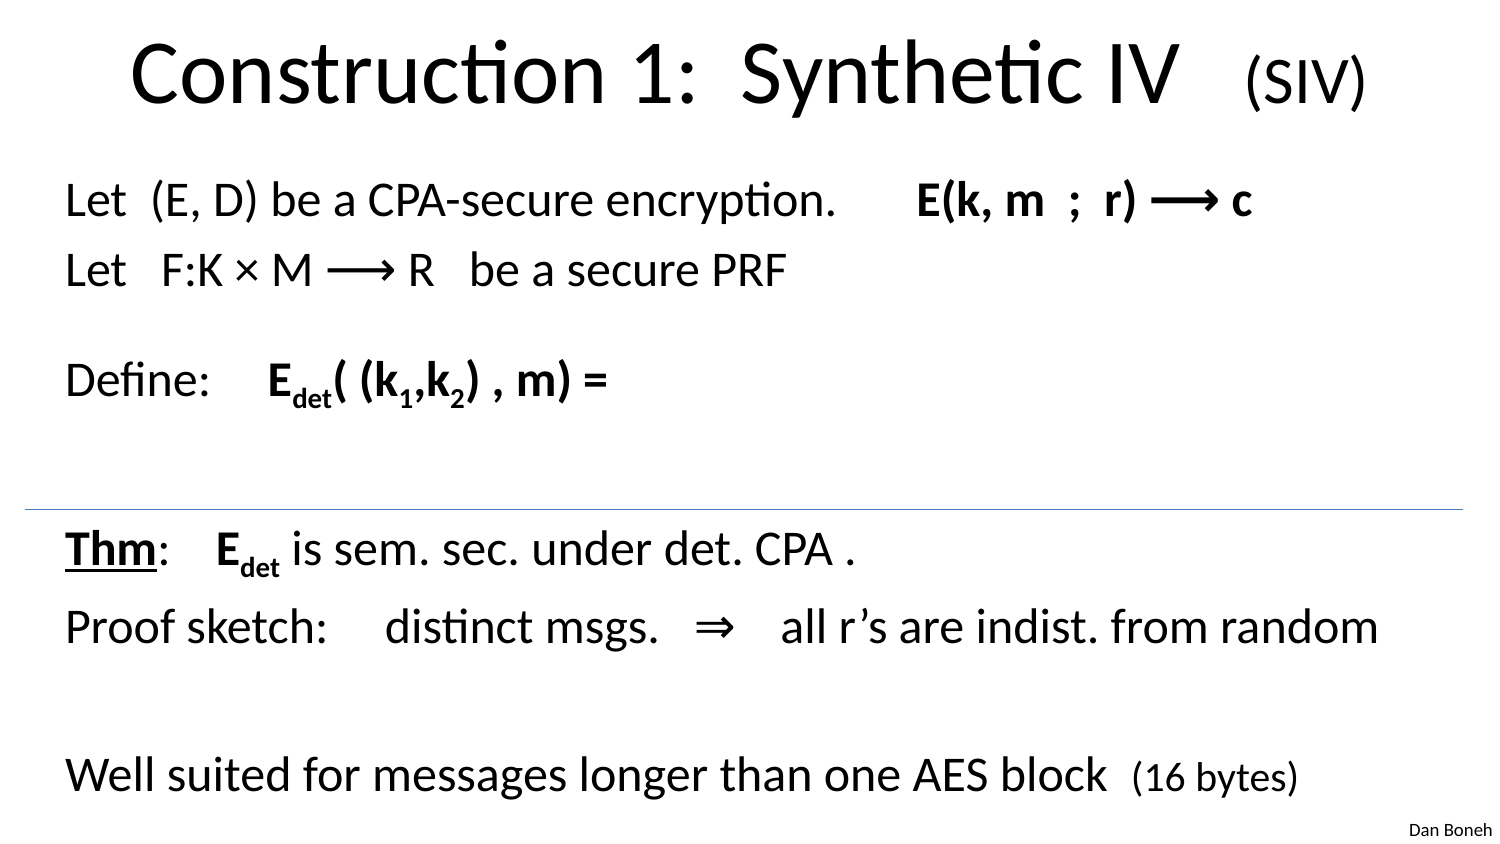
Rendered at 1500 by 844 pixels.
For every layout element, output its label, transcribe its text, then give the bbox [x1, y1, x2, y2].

title Construction 1: Synthetic IV (SIV) [75, 0, 1425, 138]
list Let (E, D) be a CPA-secure encryption. E(k, m ; r) ⟶ c Let F:K × M ⟶ R be a secure PRF Define: Edet( (k1,k2) , m) = Thm: Edet is sem. sec. under det. CPA . Proof sketch: distinct msgs. ⇒ all r’s are indist. from random Well suited for messages longer than one AES block (16 bytes) [50, 159, 1475, 832]
